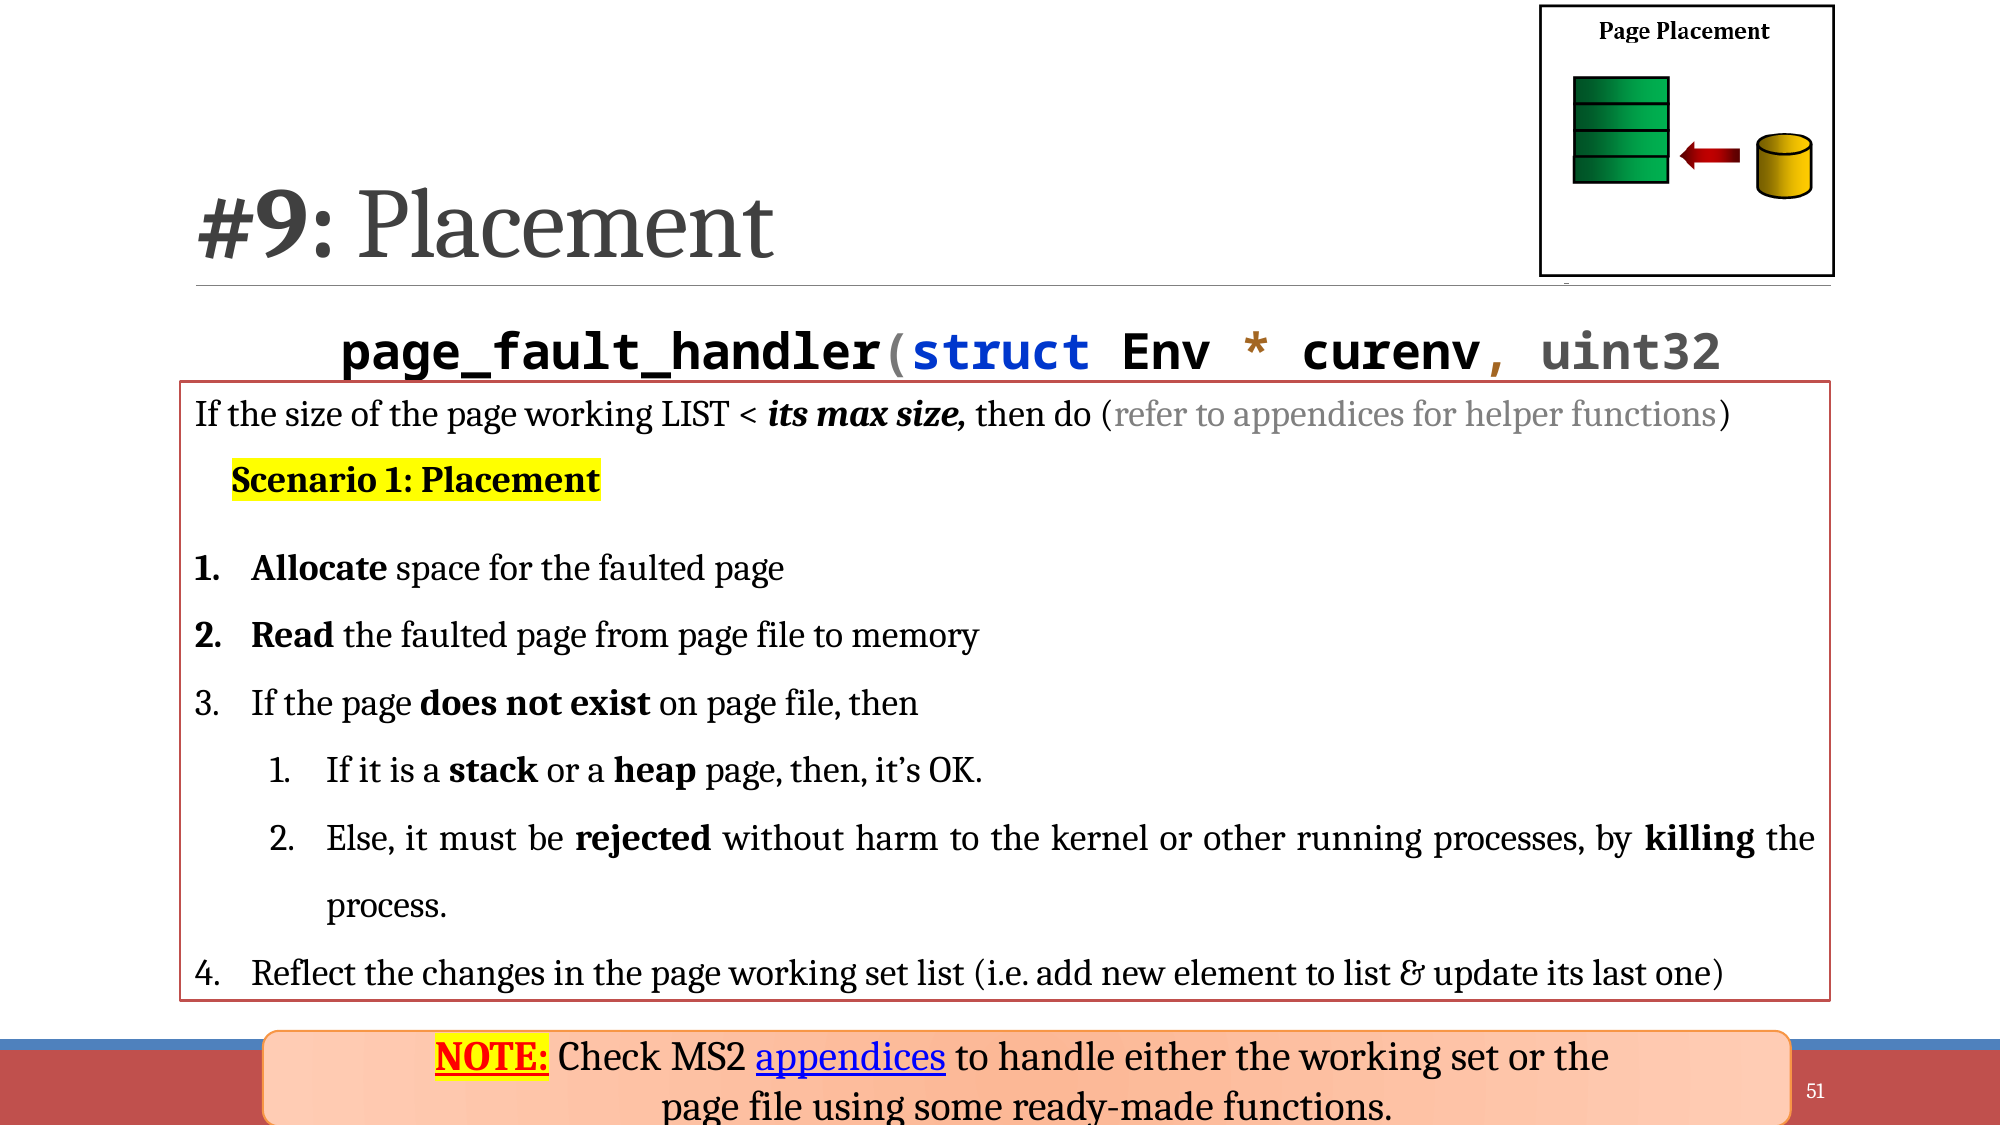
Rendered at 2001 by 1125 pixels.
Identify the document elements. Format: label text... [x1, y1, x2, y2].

text_box If the size of the page working LIST < its max size, then do (refer to appendices for helper functions) Scenario 1: Placement Allocate space for the faulted page Read the faulted page from page file to memory If the page does not exist on page file, then If it is a stack or a heap page, then, it’s OK. Else, it must be rejected without harm to the kernel or other running processes, by killing the process. Reflect the changes in the page working set list (i.e. add new element to list & update its last one) [179, 380, 1831, 1002]
slide_number 51 [1790, 1059, 1840, 1120]
picture [1534, 0, 1840, 284]
text_box NOTE: Check MS2 appendices to handle either the working set or the page file using some ready-made functions. [261, 1029, 1792, 1125]
text_box page_fault_handler(struct Env * curenv, uint32 fault_va) [179, 307, 1883, 451]
title #9: Placement [180, 47, 1532, 285]
